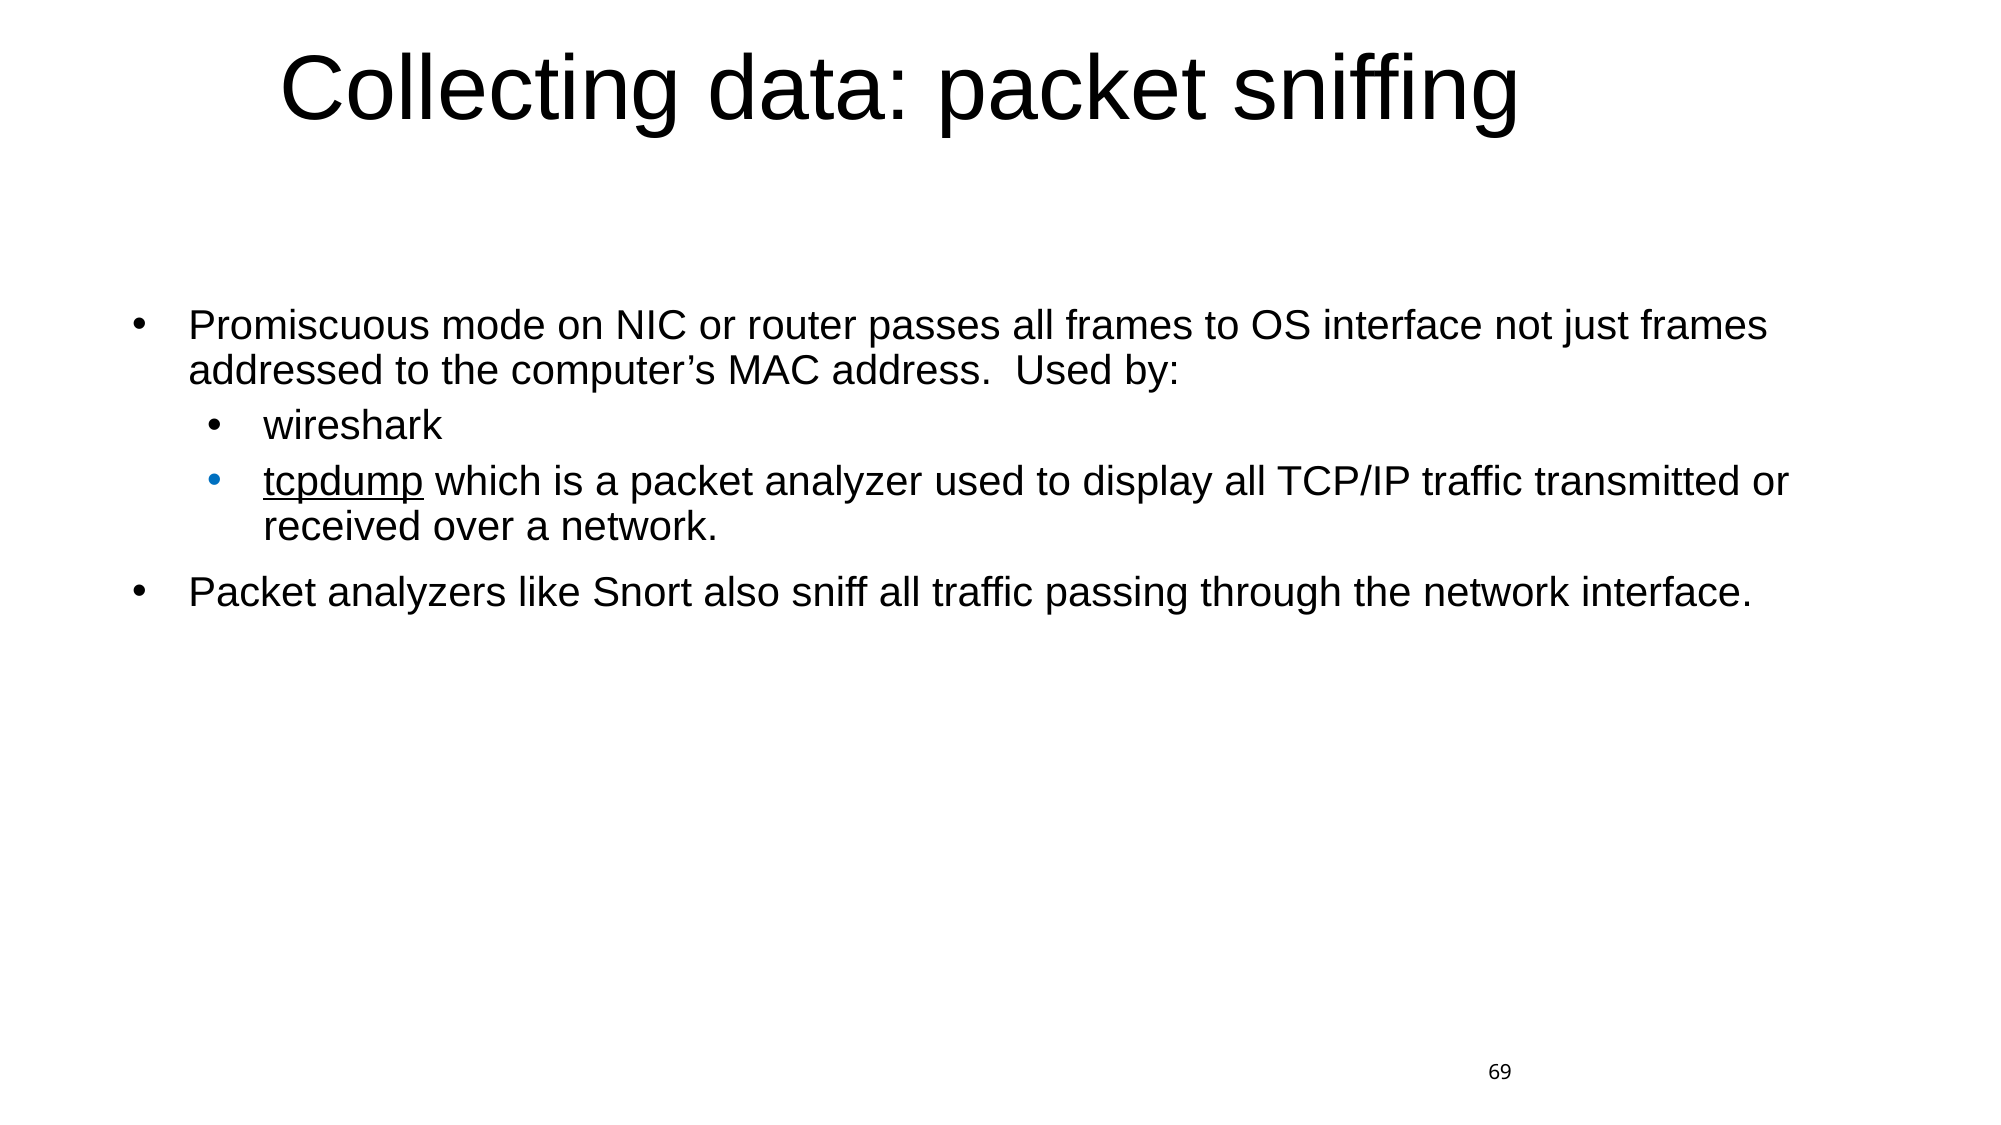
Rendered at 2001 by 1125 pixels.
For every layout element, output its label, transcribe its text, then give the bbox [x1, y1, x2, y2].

list Promiscuous mode on NIC or router passes all frames to OS interface not just frames addressed to the computer’s MAC address. Used by: wireshark tcpdump which is a packet analyzer used to display all TCP/IP traffic transmitted or received over a network. Packet analyzers like Snort also sniff all traffic passing through the network interface. [116, 295, 1940, 1043]
title Collecting data: packet sniffing [150, 18, 1653, 162]
slide_number 69 [1325, 1042, 1675, 1103]
